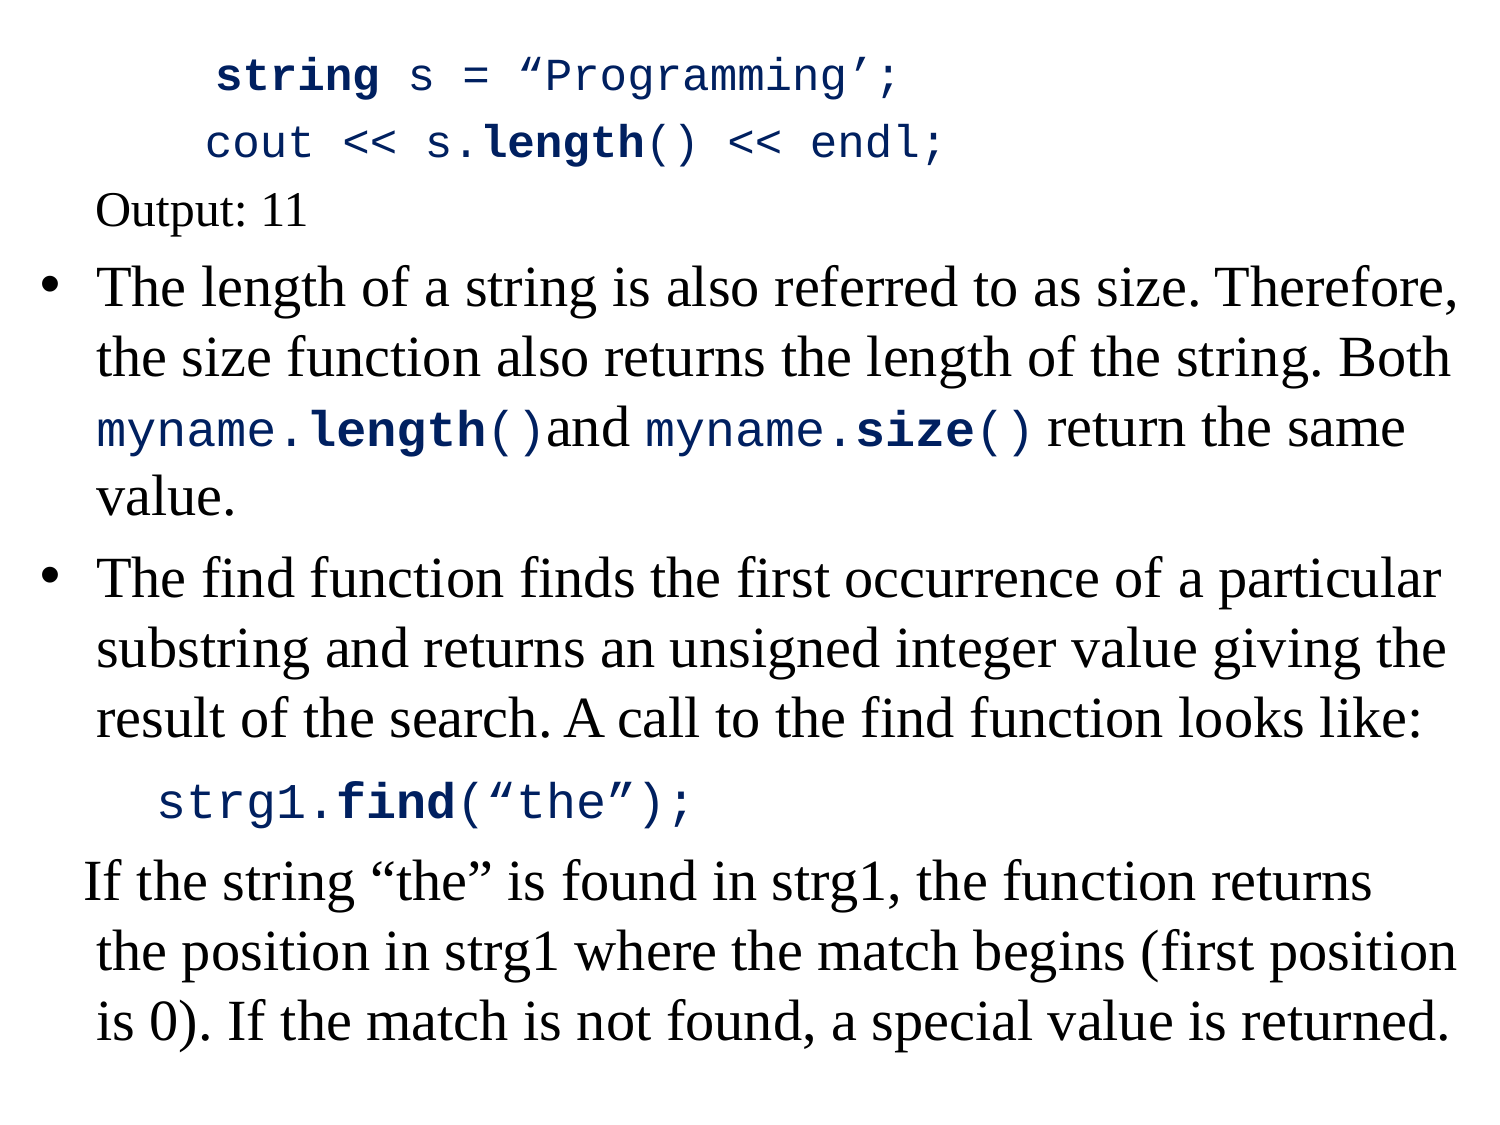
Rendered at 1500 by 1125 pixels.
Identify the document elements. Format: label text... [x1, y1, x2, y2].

list string s = “Programming’; cout << s.length() << endl; Output: 11 The length of a string is also referred to as size. Therefore, the size function also returns the length of the string. Both myname.length()and myname.size() return the same value. The find function finds the first occurrence of a particular substring and returns an unsigned integer value giving the result of the search. A call to the find function looks like: strg1.find(“the”); If the string “the” is found in strg1, the function returns the position in strg1 where the match begins (first position is 0). If the match is not found, a special value is returned. [24, 24, 1475, 1088]
